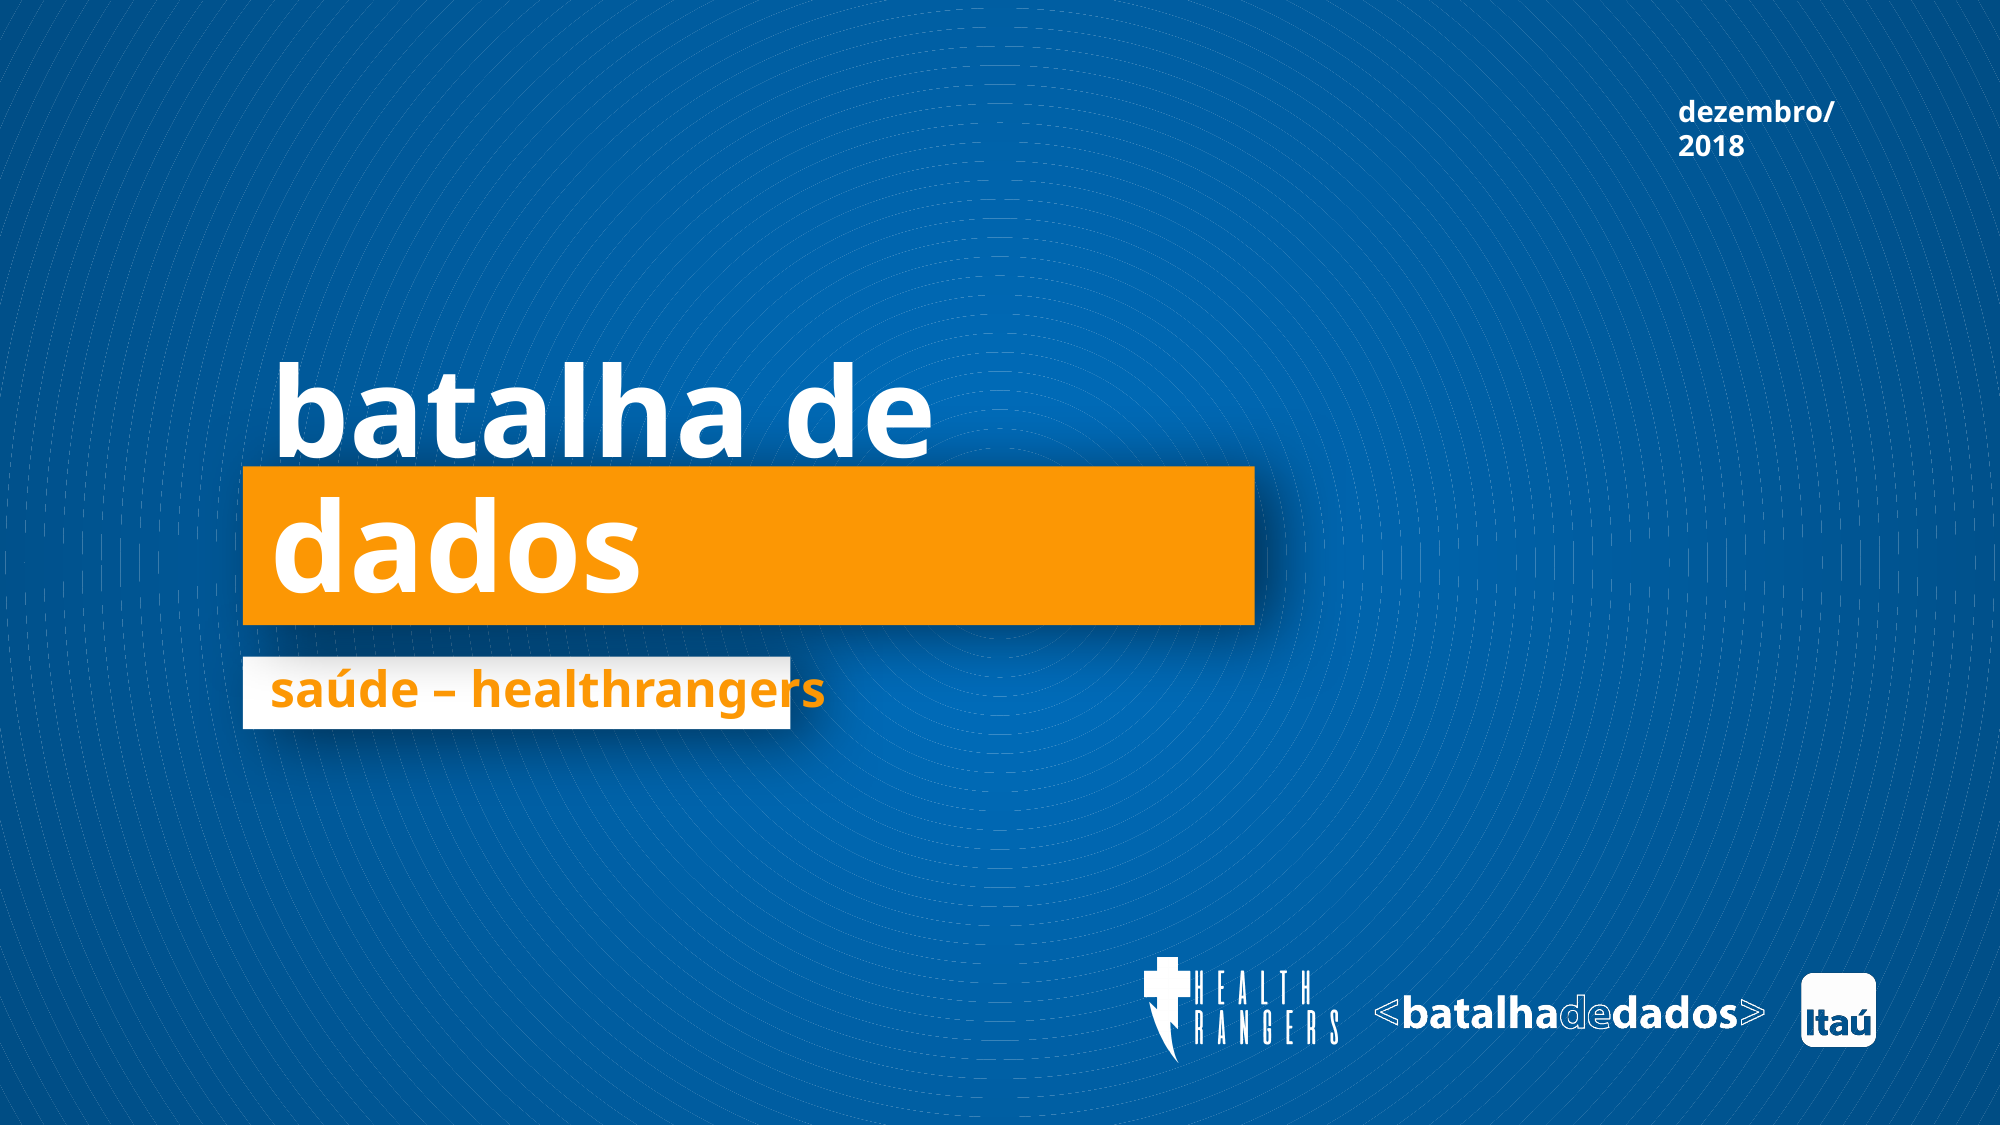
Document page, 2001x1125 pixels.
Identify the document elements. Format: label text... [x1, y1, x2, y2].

text_box [242, 656, 255, 730]
picture [1371, 938, 1911, 1082]
title batalha de dados [255, 468, 1247, 628]
text_box dezembro/2018 [1663, 85, 1910, 171]
subtitle saúde – healthrangers [255, 656, 886, 730]
picture [1144, 957, 1338, 1063]
text_box [242, 465, 1256, 626]
